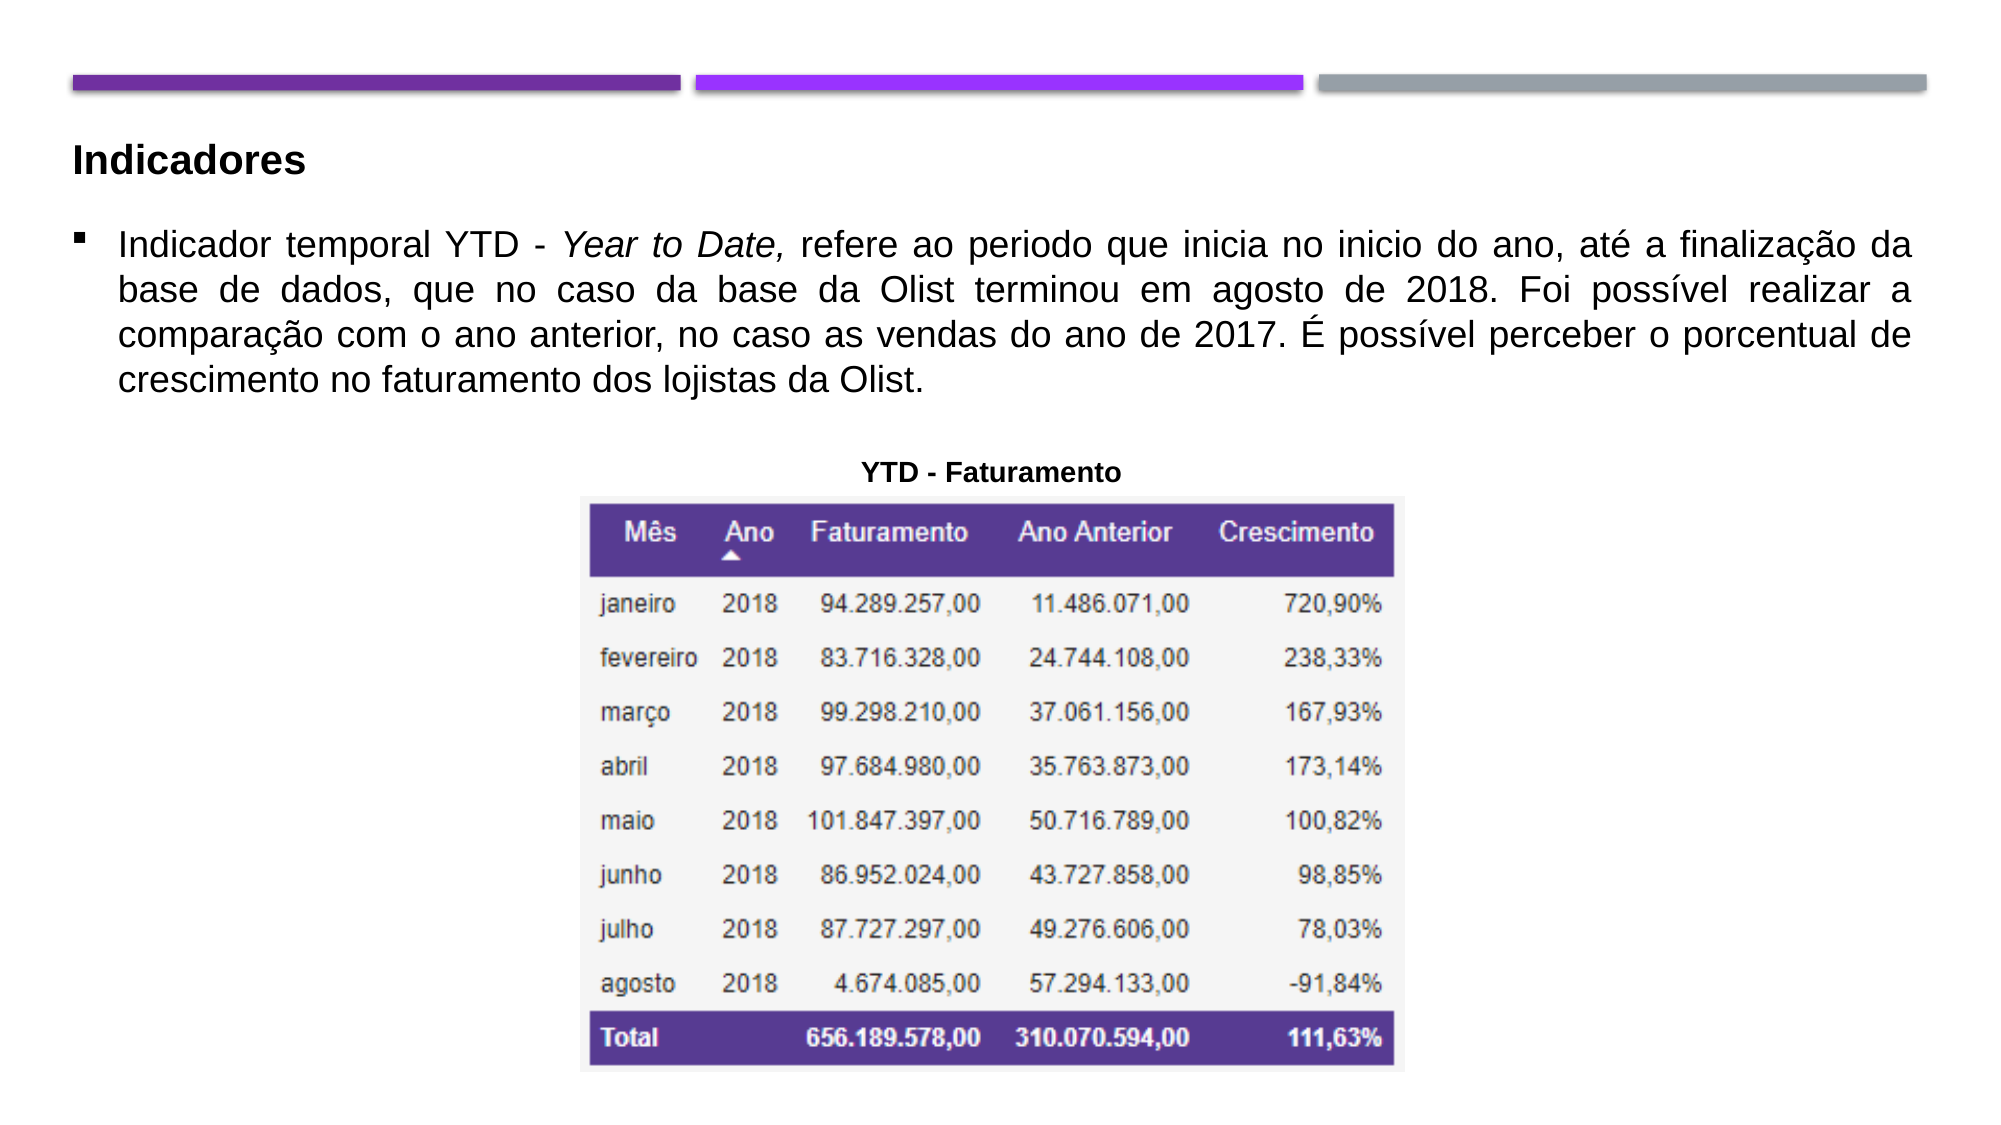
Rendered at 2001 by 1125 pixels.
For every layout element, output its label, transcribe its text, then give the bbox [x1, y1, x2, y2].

text_box Indicadores [57, 125, 322, 190]
text_box Indicador temporal YTD - Year to Date, refere ao periodo que inicia no inicio do ano, até a finalização da base de dados, que no caso da base da Olist terminou em agosto de 2018. Foi possível realizar a comparação com o ano anterior, no caso as vendas do ano de 2017. É possível perceber o porcentual de crescimento no faturamento dos lojistas da Olist. [56, 212, 1928, 408]
text_box YTD - Faturamento [846, 446, 1138, 494]
picture [580, 496, 1405, 1073]
